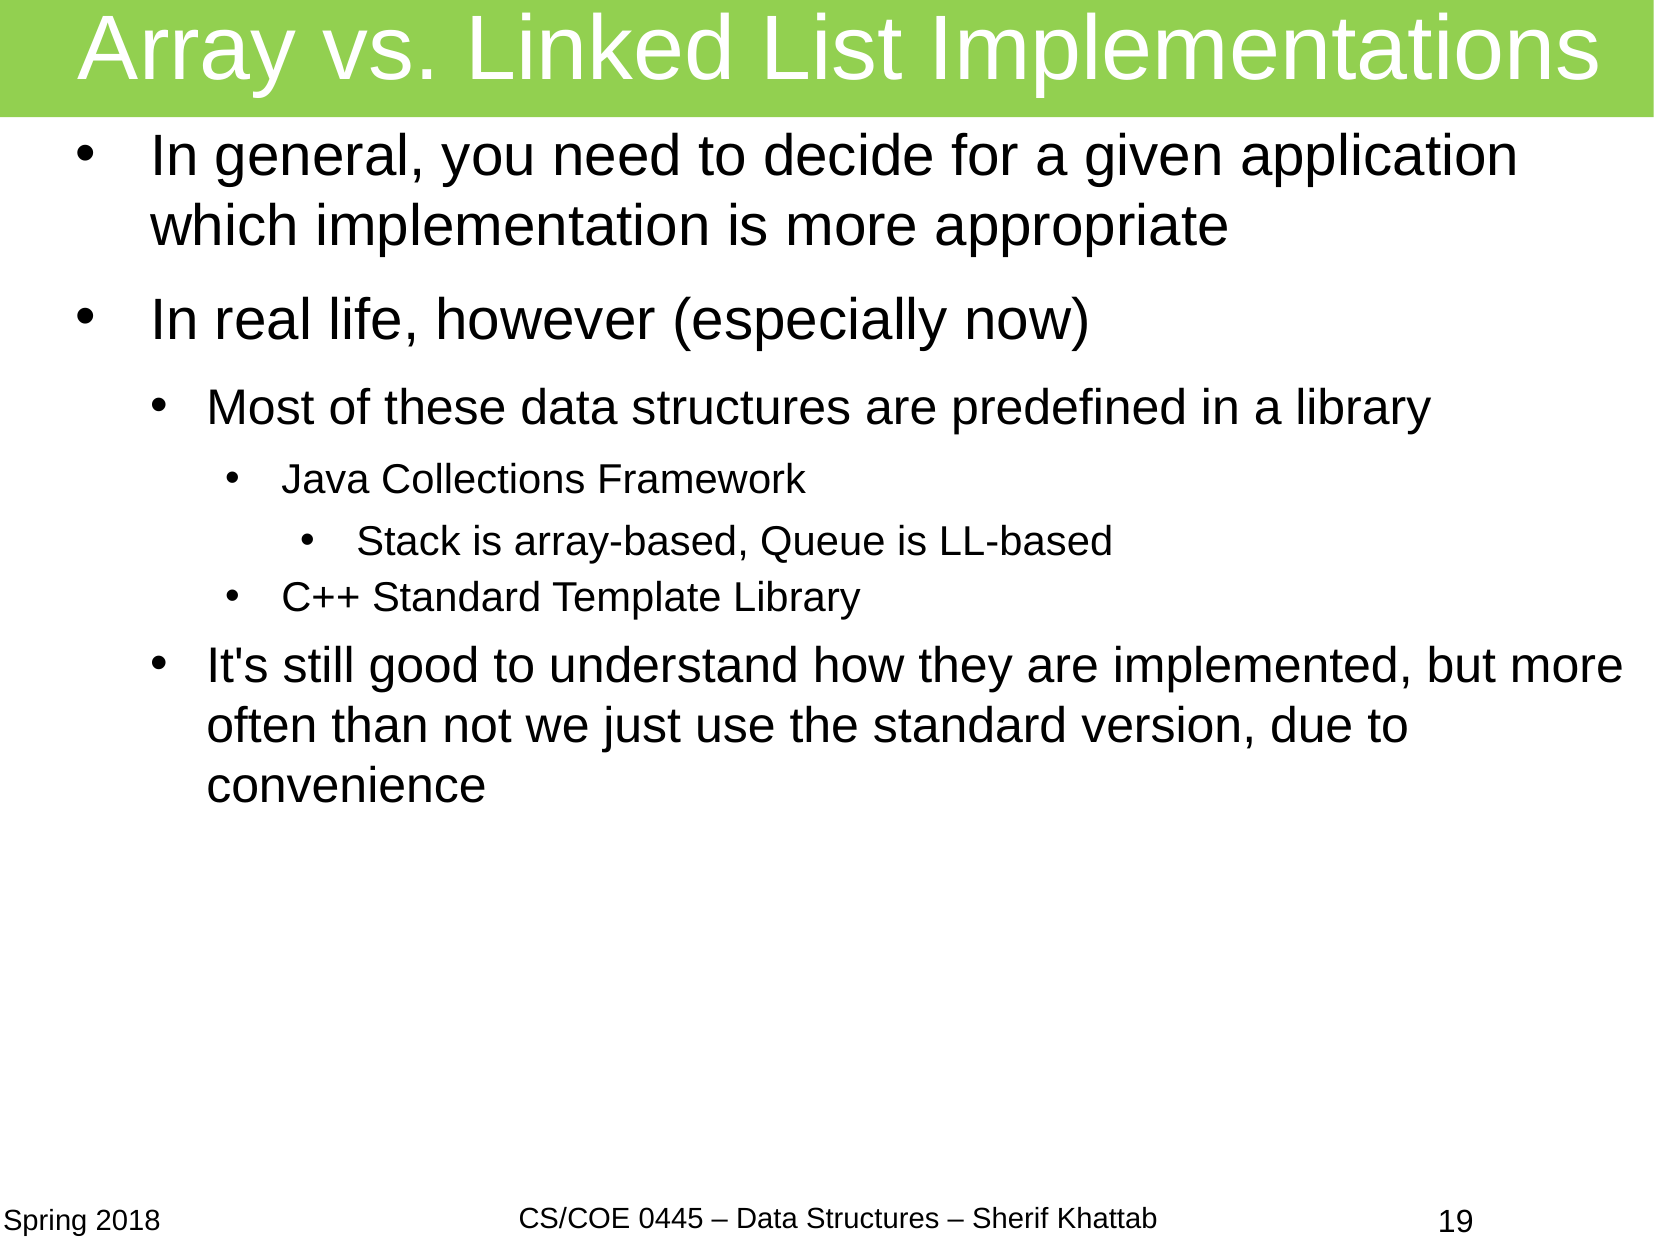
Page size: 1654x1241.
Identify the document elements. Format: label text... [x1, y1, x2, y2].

footer CS/COE 0445 – Data Structures – Sherif Khattab [460, 1201, 1217, 1241]
slide_number 19 [1265, 1200, 1647, 1241]
slide_number Spring 2018 [2, 1206, 384, 1241]
list In general, you need to decide for a given application which implementation is more appropriate In real life, however (especially now) Most of these data structures are predefined in a library Java Collections Framework Stack is array-based, Queue is LL-based C++ Standard Template Library It's still good to understand how they are implemented, but more often than not we just use the standard version, due to convenience [0, 117, 1654, 1195]
title Array vs. Linked List Implementations [0, 0, 1654, 117]
